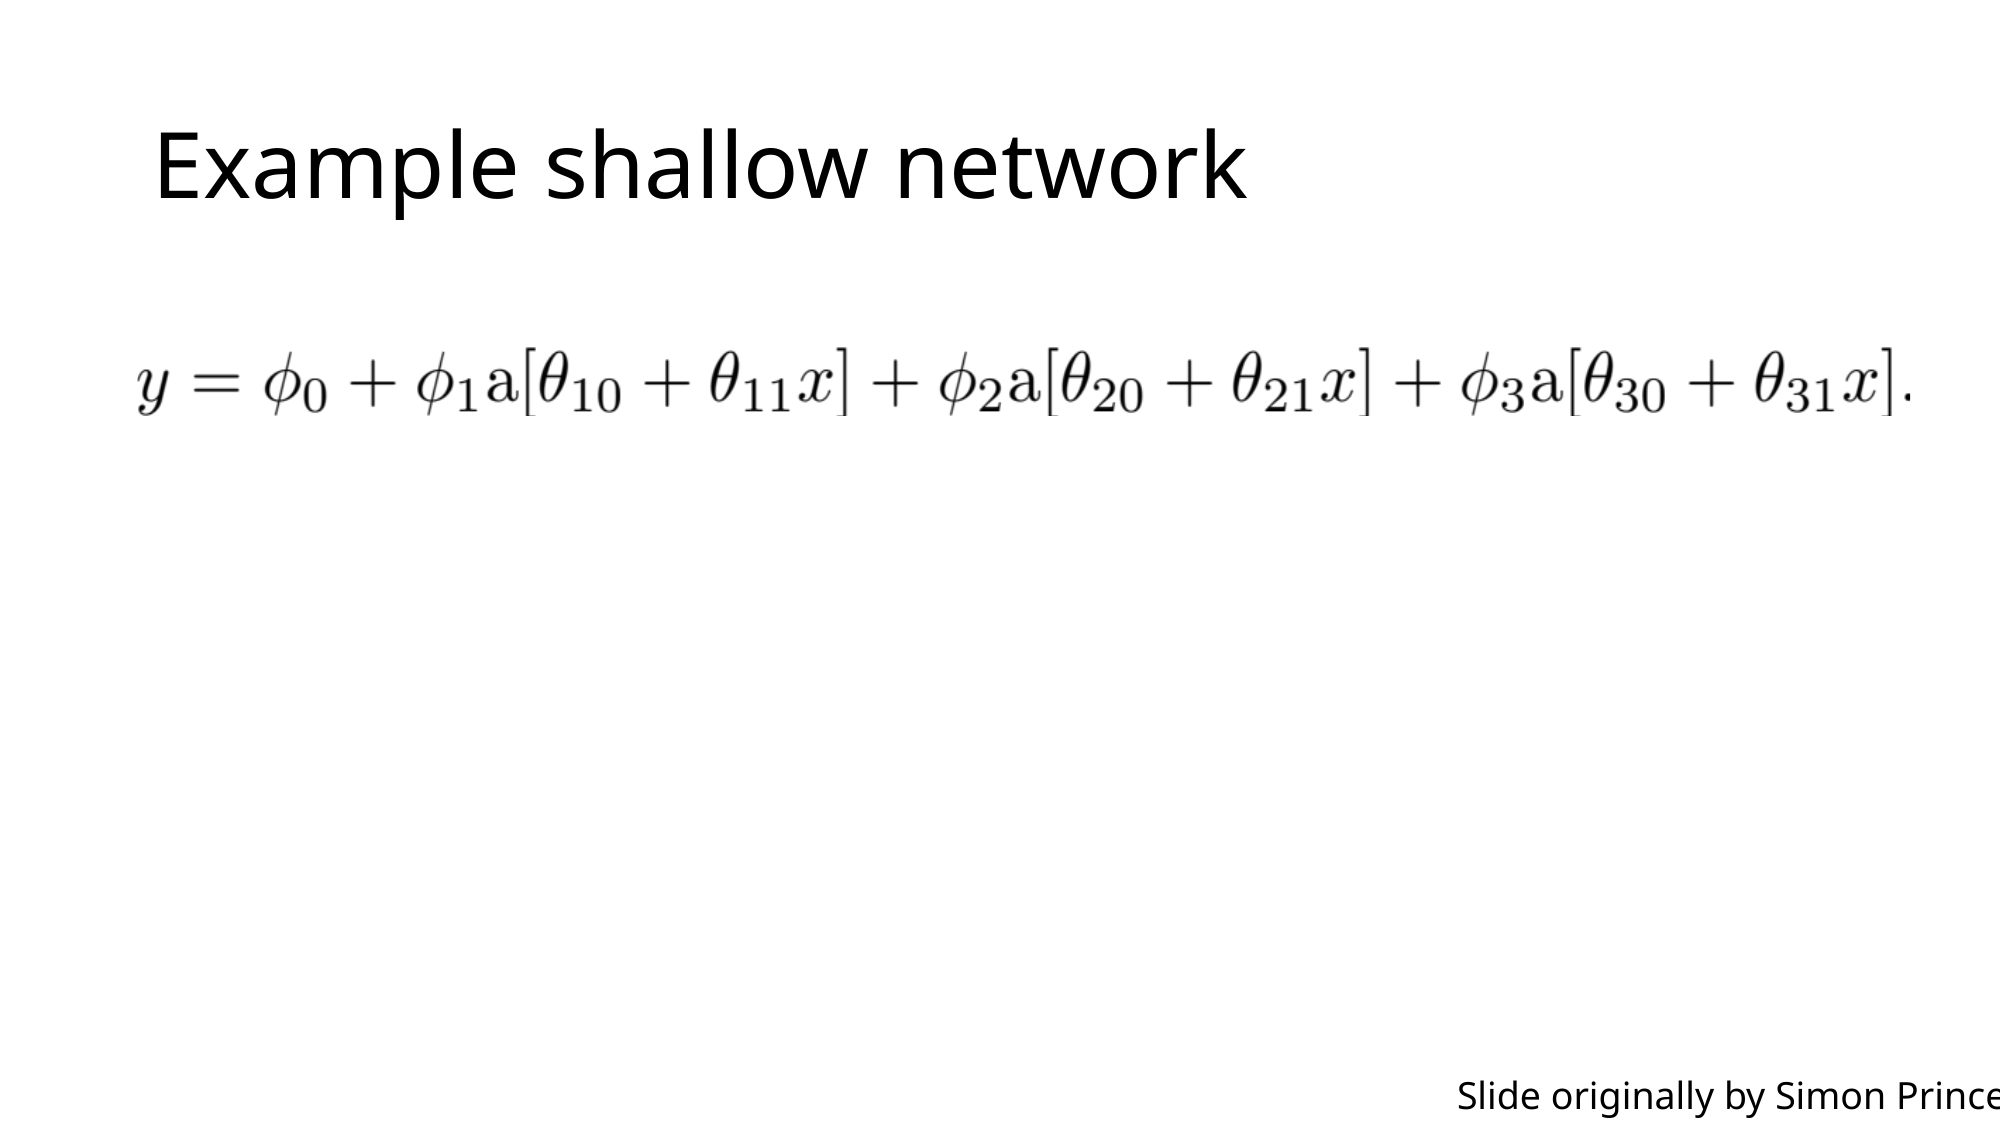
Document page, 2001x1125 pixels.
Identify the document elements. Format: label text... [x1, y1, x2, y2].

text_box Slide originally by Simon Prince [1442, 1064, 2000, 1125]
title Example shallow network [137, 59, 1863, 278]
picture [136, 346, 1911, 417]
